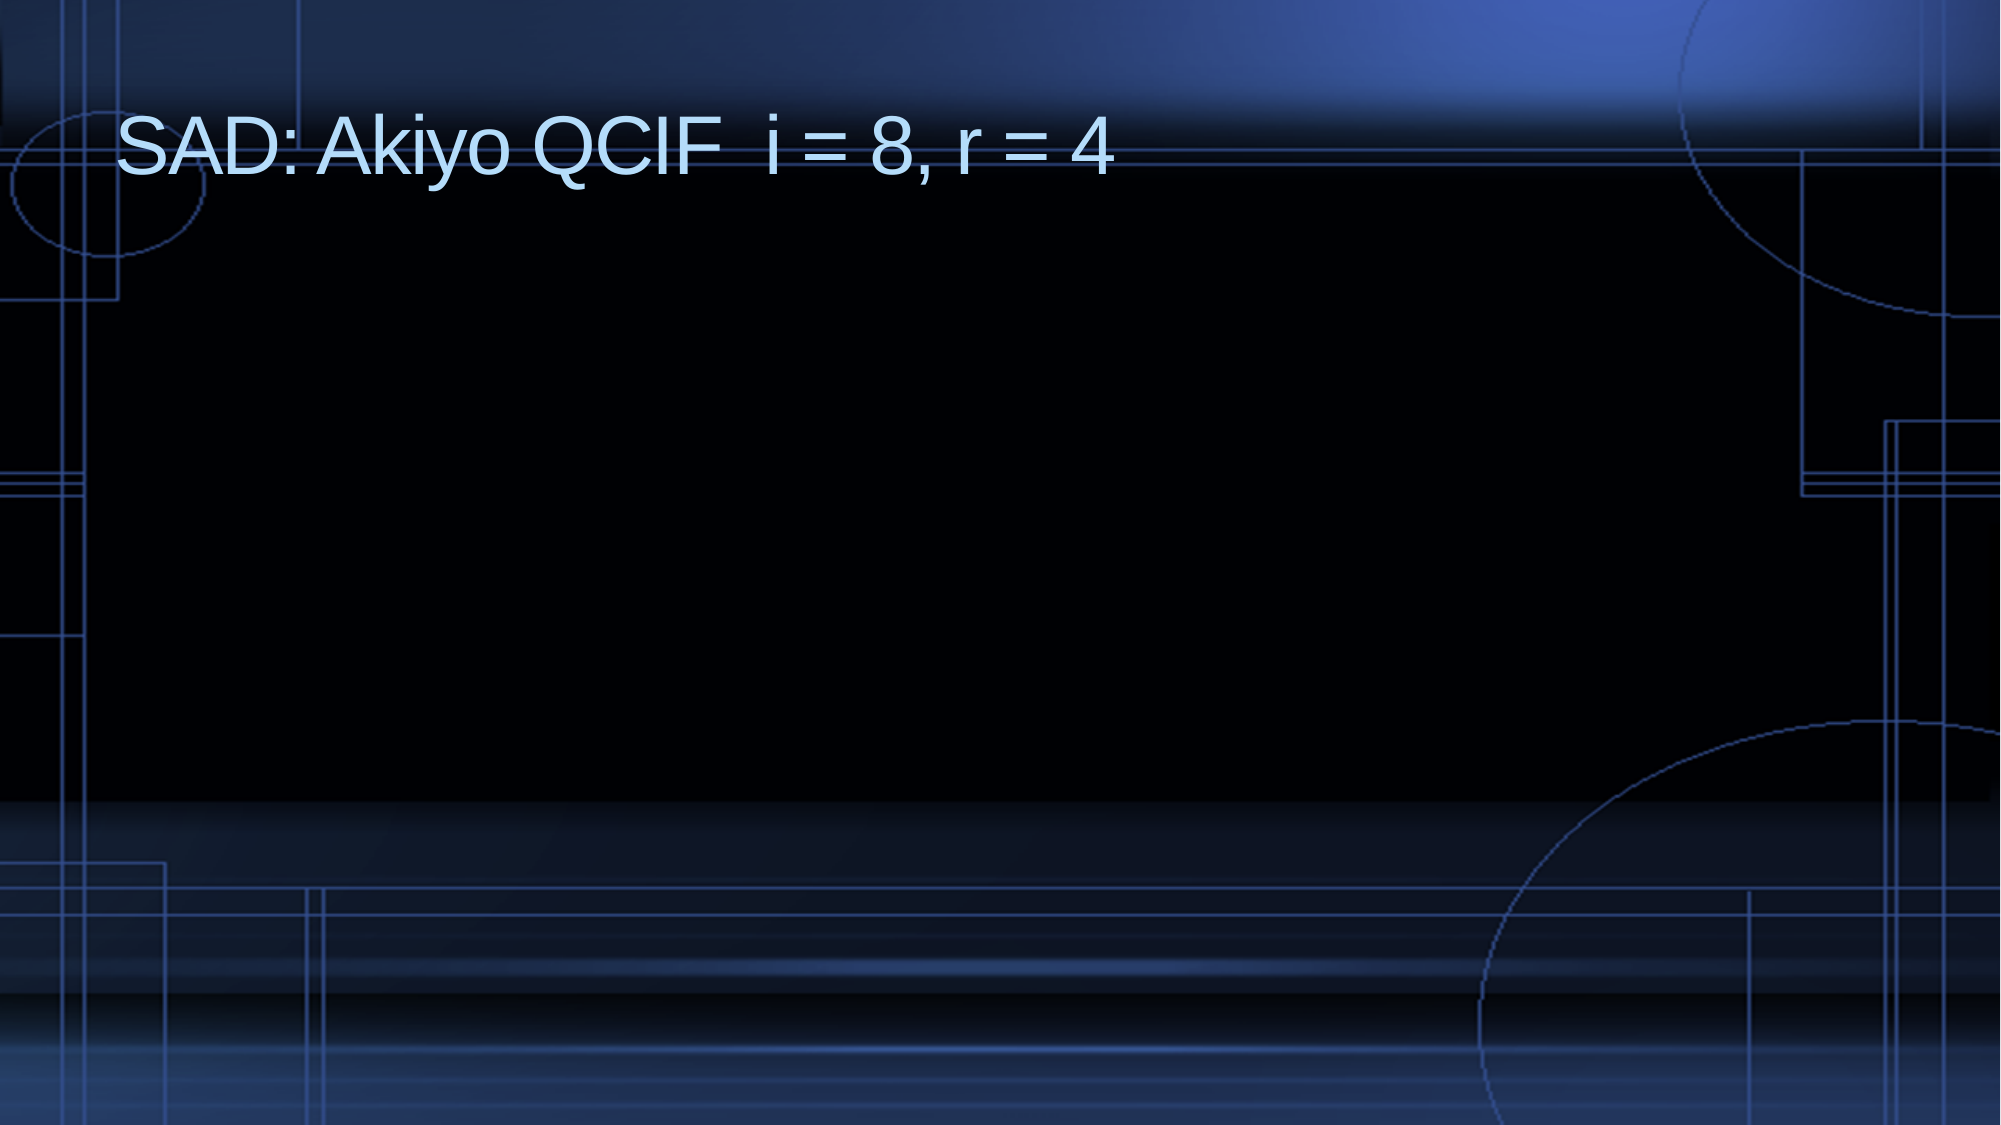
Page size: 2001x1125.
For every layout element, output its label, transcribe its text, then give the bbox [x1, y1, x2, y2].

title SAD: Akiyo QCIF i = 8, r = 4 [99, 83, 1900, 234]
picture [0, 0, 2001, 1125]
